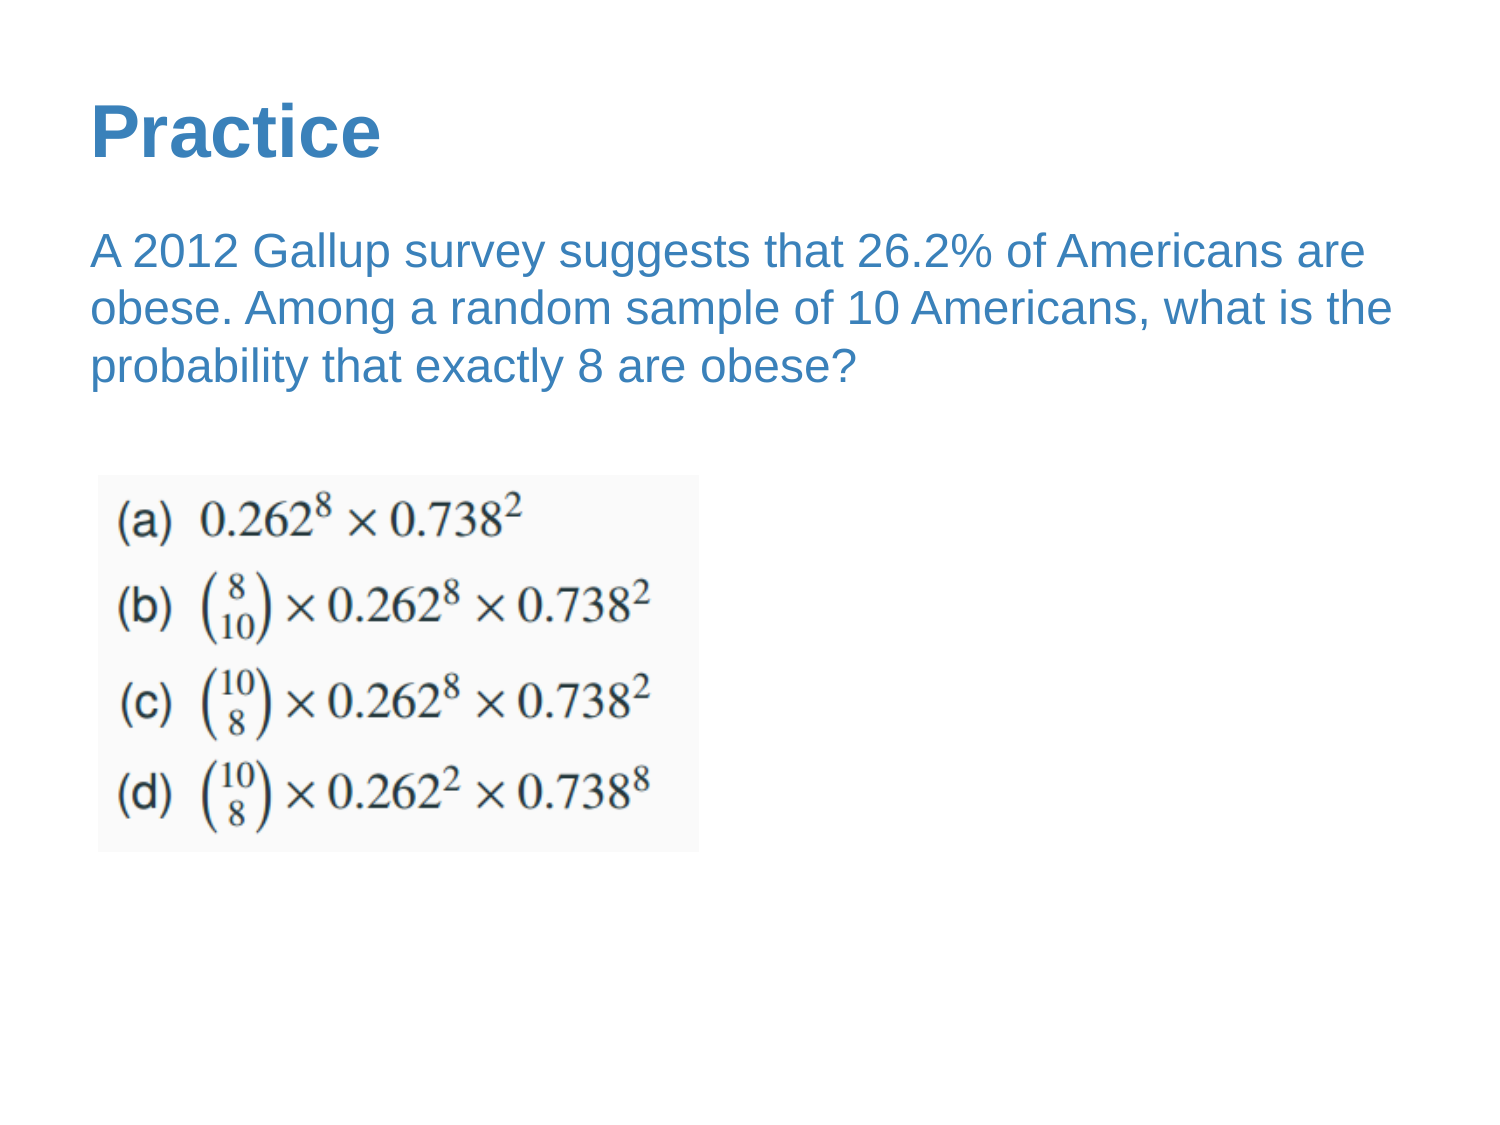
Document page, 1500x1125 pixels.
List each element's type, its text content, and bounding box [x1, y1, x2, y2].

picture [98, 474, 699, 852]
list A 2012 Gallup survey suggests that 26.2% of Americans are obese. Among a random sample of 10 Americans, what is the probability that exactly 8 are obese? [75, 204, 1426, 439]
title Practice [75, 0, 1425, 188]
